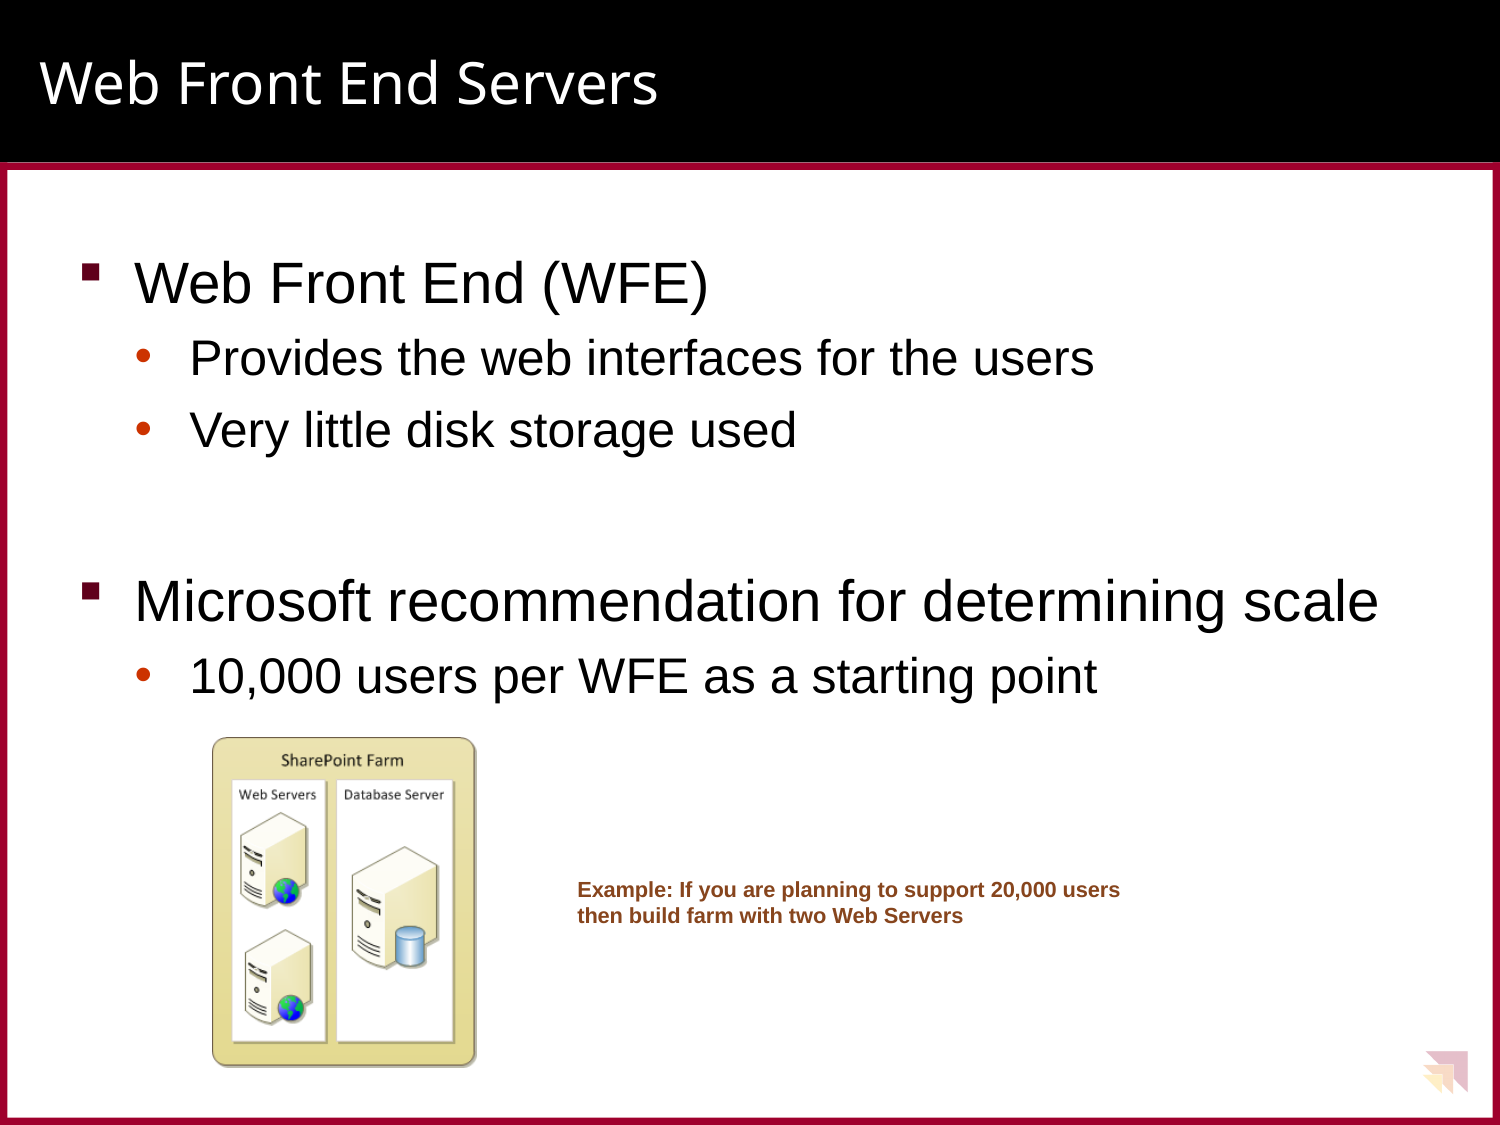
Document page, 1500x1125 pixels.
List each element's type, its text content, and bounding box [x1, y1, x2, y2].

text_box Example: If you are planning to support 20,000 users then build farm with two Web Servers [562, 868, 1163, 936]
list Web Front End (WFE) Provides the web interfaces for the users Very little disk storage used Microsoft recommendation for determining scale 10,000 users per WFE as a starting point [62, 237, 1438, 1088]
picture [212, 737, 477, 1068]
title Web Front End Servers [24, 12, 1438, 150]
